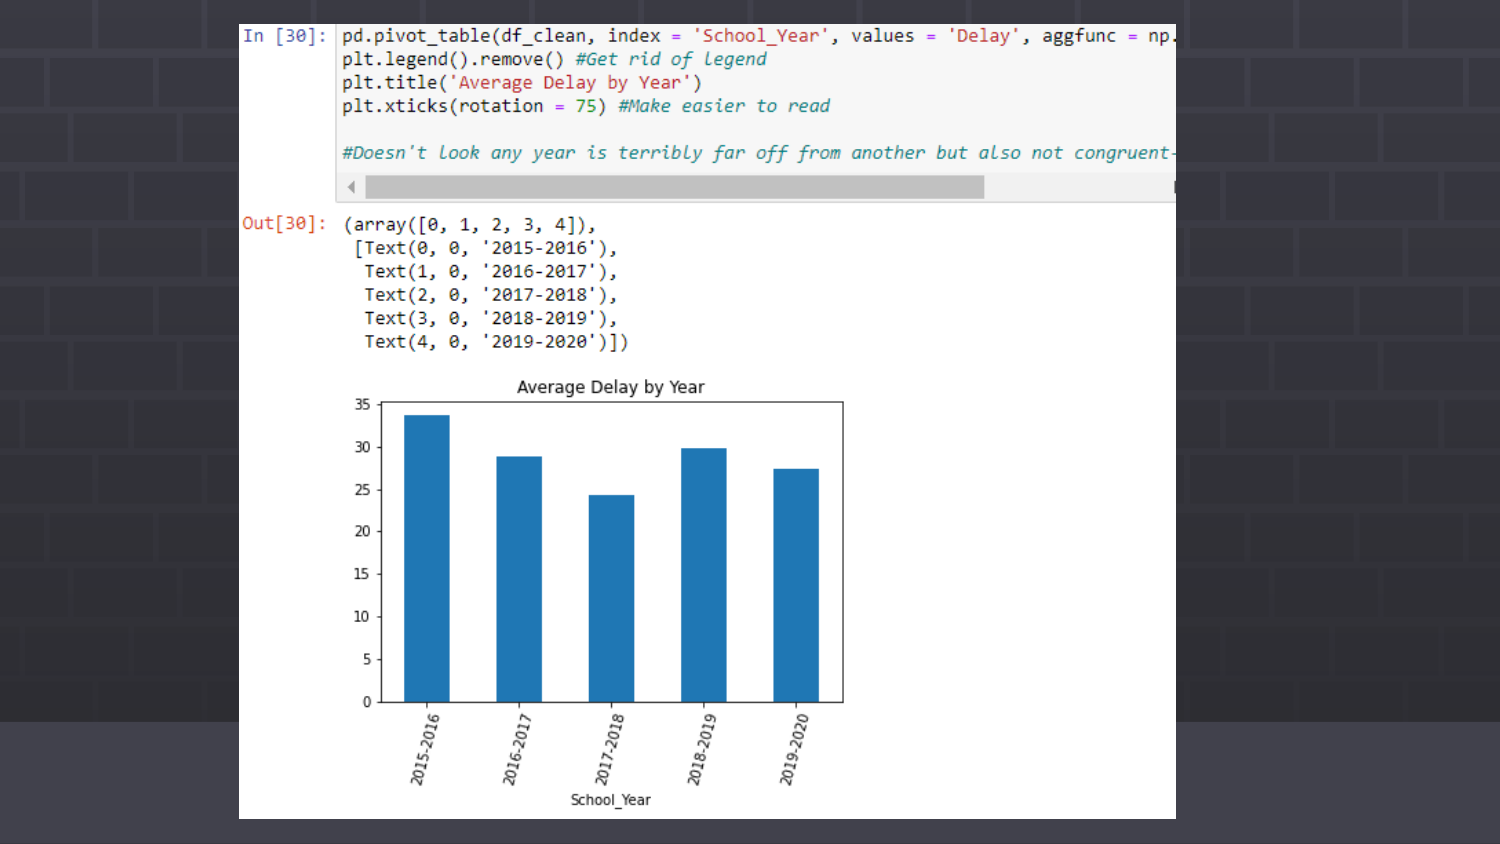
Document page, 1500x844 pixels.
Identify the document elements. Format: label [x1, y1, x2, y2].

picture [239, 24, 1176, 819]
